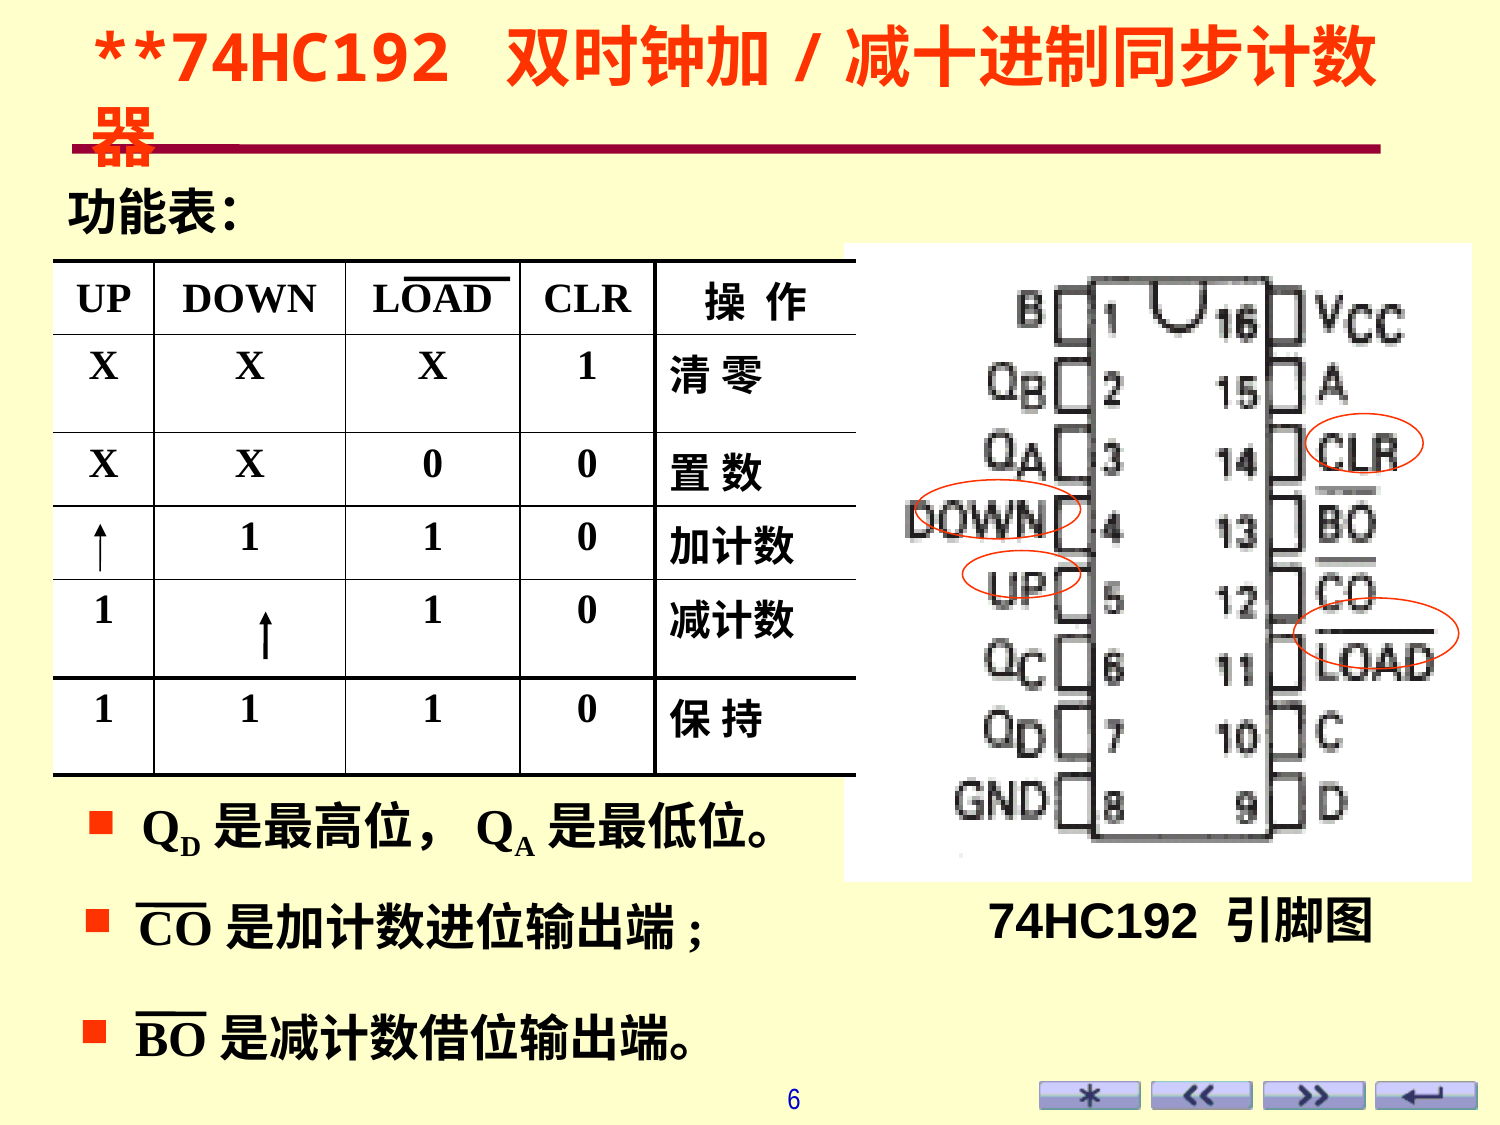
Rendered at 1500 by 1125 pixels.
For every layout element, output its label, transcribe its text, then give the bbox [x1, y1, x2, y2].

text_box [259, 611, 272, 660]
table_cell 保 持 [657, 680, 839, 773]
picture [1039, 1081, 1141, 1110]
table_cell 0 [346, 433, 519, 505]
table_header LOAD [346, 263, 519, 334]
text_box 74HC192 引脚图 [962, 891, 1400, 957]
table_cell X [53, 433, 153, 505]
table_cell 减计数 [657, 580, 839, 676]
picture [1263, 1081, 1366, 1110]
table_header UP [53, 263, 153, 334]
table_cell X [155, 433, 345, 505]
table_header CLR [521, 263, 653, 334]
table_cell X [155, 335, 345, 432]
title **74HC192 双时钟加/减十进制同步计数器 [74, 30, 1426, 159]
table_cell 1 [346, 507, 519, 579]
table_cell 1 [521, 335, 653, 432]
table_header DOWN [155, 263, 345, 334]
table_cell 1 [53, 680, 153, 773]
table_cell [155, 580, 345, 676]
table_cell 0 [521, 507, 653, 579]
table_cell 0 [521, 680, 653, 773]
table_cell 0 [521, 580, 653, 676]
table_cell 1 [53, 580, 153, 676]
picture [1151, 1081, 1253, 1110]
table_cell [53, 507, 153, 579]
table_cell X [53, 335, 153, 432]
table_cell 1 [346, 580, 519, 676]
text_box 功能表： [53, 172, 810, 248]
text_box QD是最高位，QA是最低位。 [71, 786, 828, 870]
picture [1375, 1081, 1478, 1110]
table_cell 1 [155, 680, 345, 773]
text_box [94, 523, 107, 572]
text_box BO是减计数借位输出端。 [64, 999, 821, 1075]
table_cell 清 零 [657, 335, 839, 432]
table_cell 置 数 [657, 433, 839, 505]
table_cell 1 [346, 680, 519, 773]
text_box CO是加计数进位输出端; [67, 888, 824, 964]
table_cell X [346, 335, 519, 432]
table_header 操 作 [657, 263, 839, 334]
table_cell 加计数 [657, 507, 839, 579]
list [844, 243, 1472, 883]
table_cell 1 [155, 507, 345, 579]
table_cell 0 [521, 433, 653, 505]
